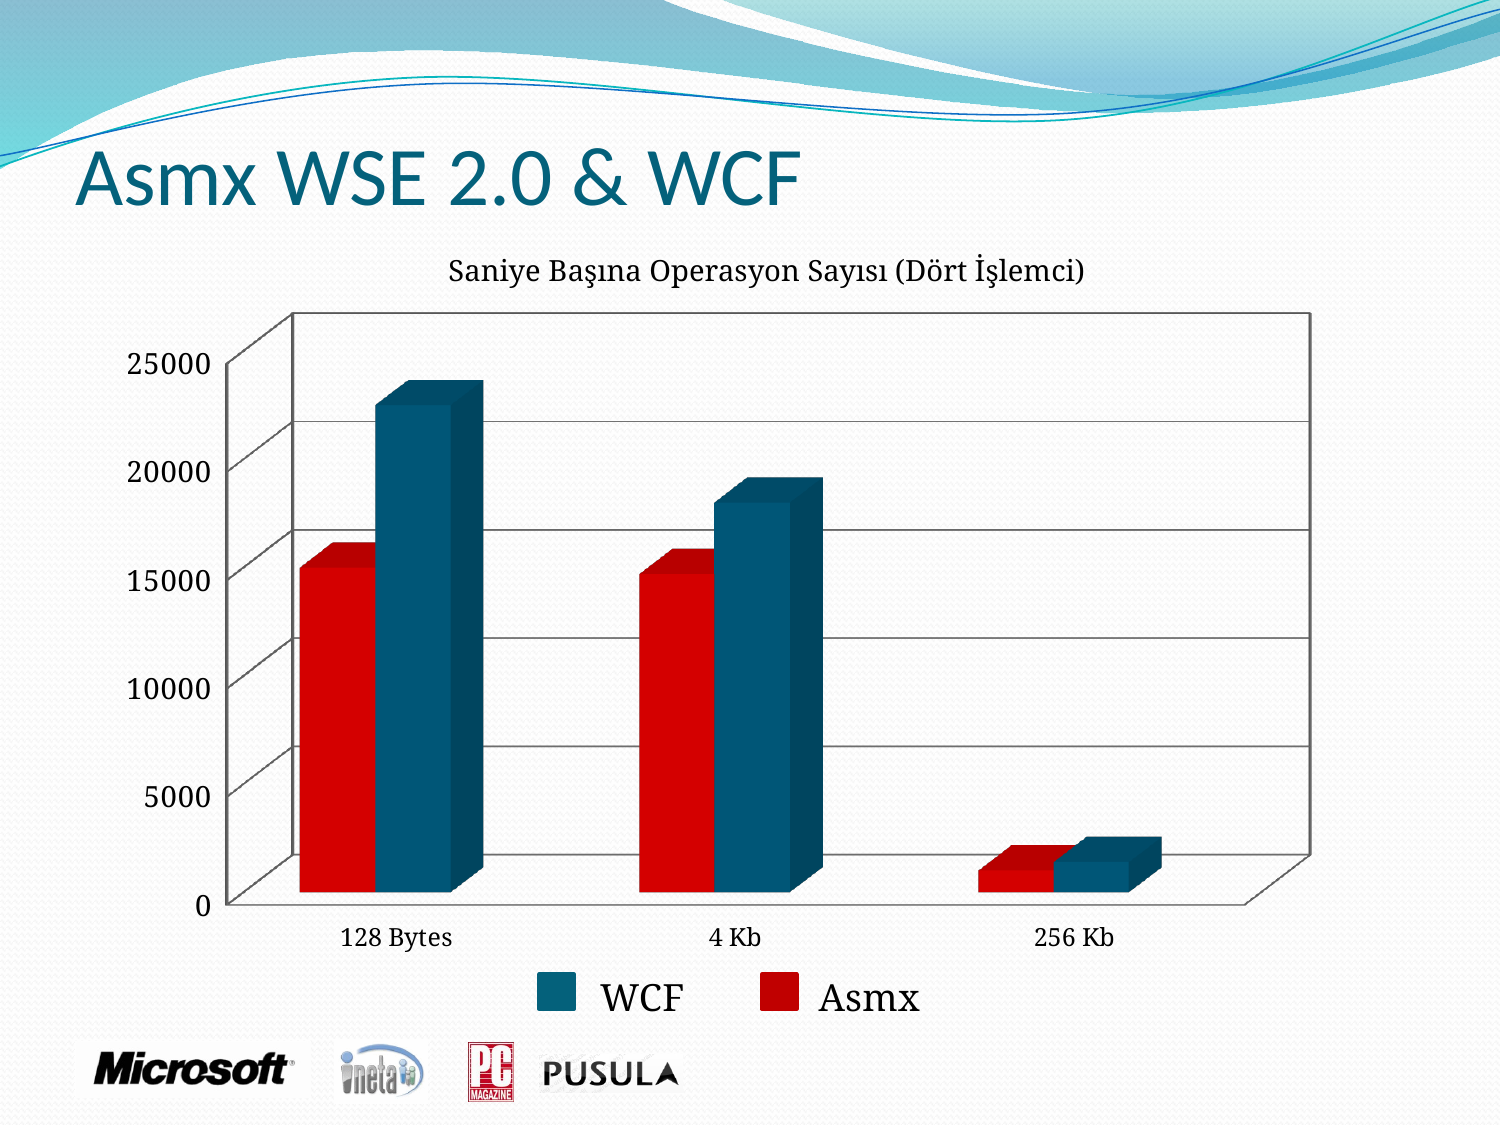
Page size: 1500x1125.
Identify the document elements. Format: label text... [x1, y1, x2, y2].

picture [539, 1054, 683, 1093]
title Asmx WSE 2.0 & WCF [75, 35, 1425, 223]
picture [75, 1053, 311, 1098]
picture [468, 1053, 514, 1102]
chart [0, 234, 1419, 1044]
picture [334, 1053, 428, 1104]
